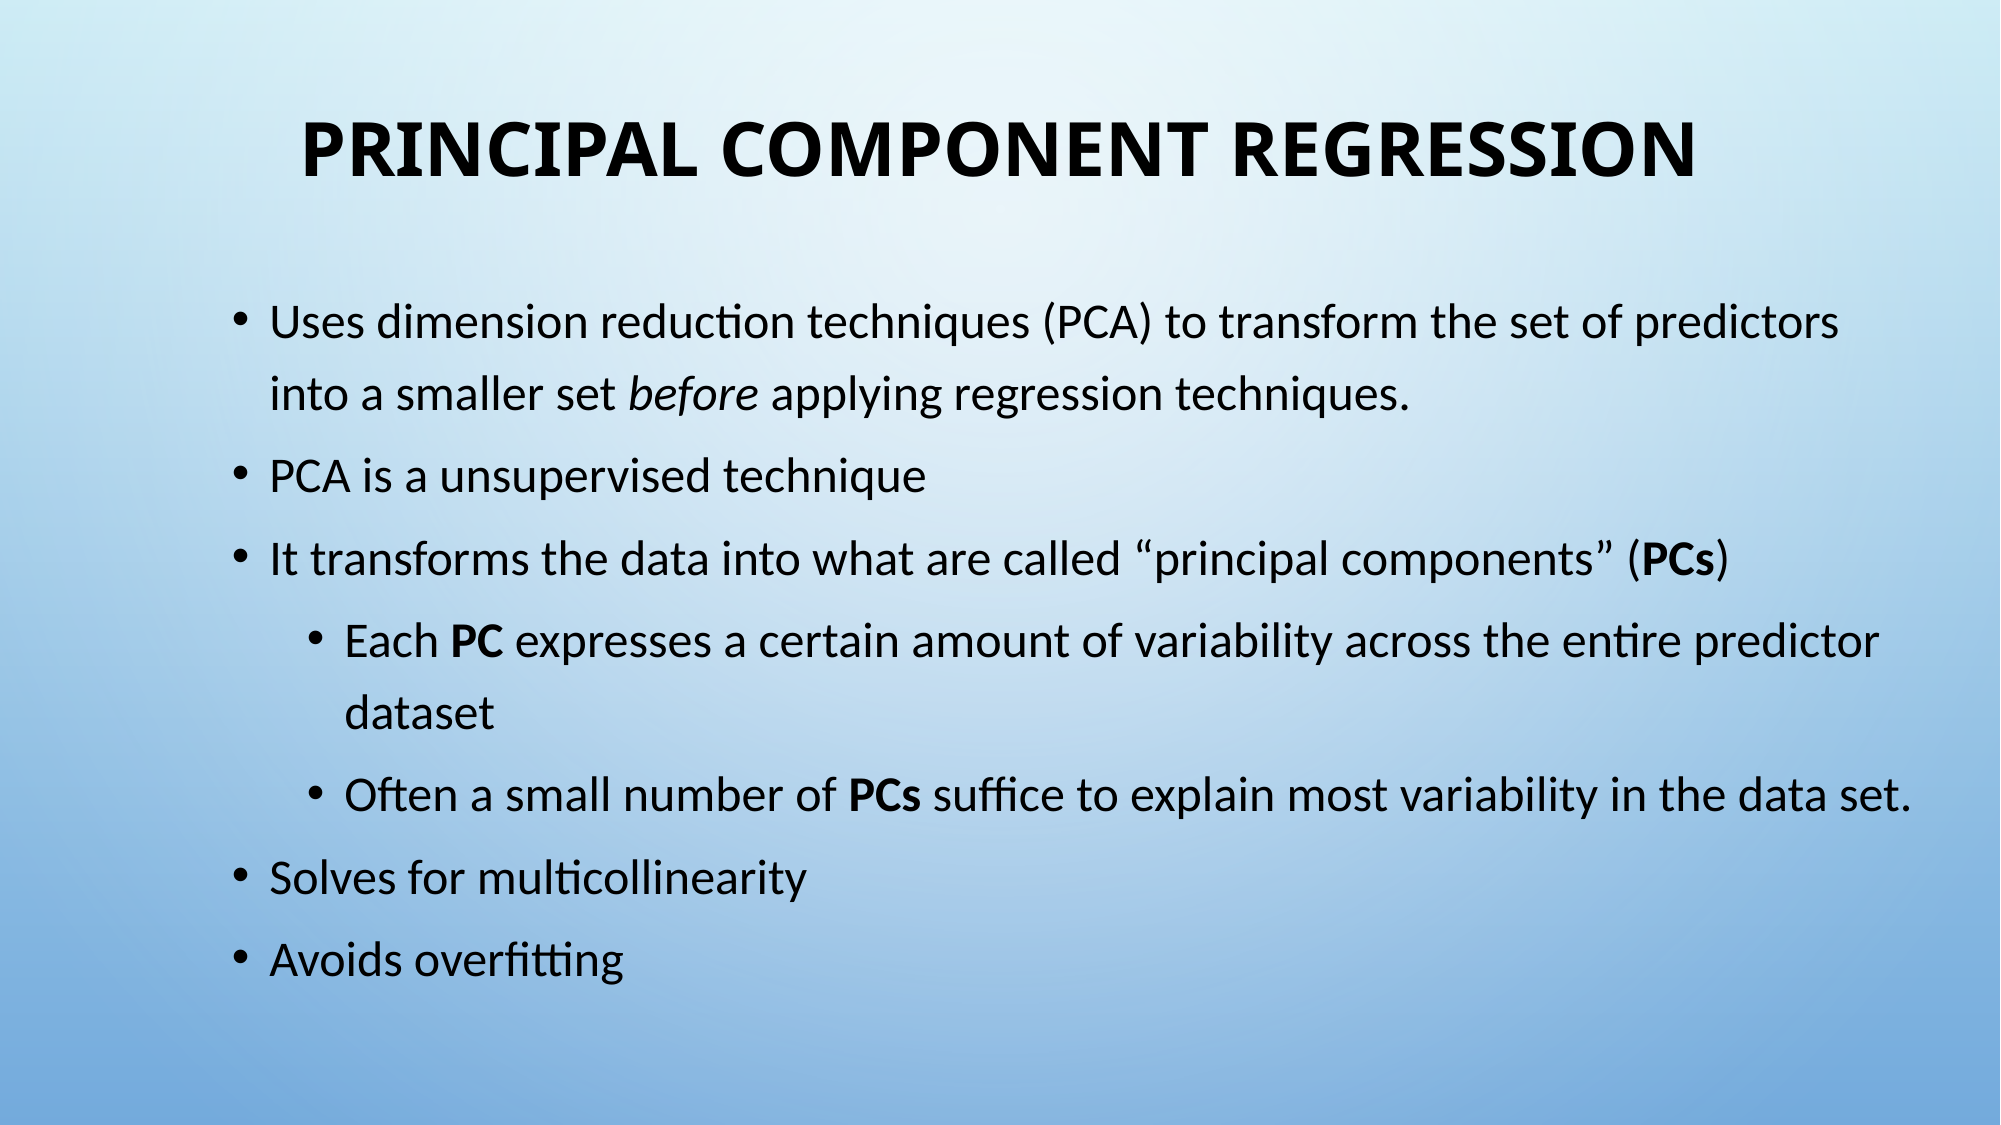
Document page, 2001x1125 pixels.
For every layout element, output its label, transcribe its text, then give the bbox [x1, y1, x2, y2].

text_box Uses dimension reduction techniques (PCA) to transform the set of predictors into a smaller set before applying regression techniques. PCA is a unsupervised technique It transforms the data into what are called “principal components” (PCs) Each PC expresses a certain amount of variability across the entire predictor dataset Often a small number of PCs suffice to explain most variability in the data set. Solves for multicollinearity Avoids overfitting [66, 268, 1929, 1125]
title Principal component regression [149, 101, 1851, 204]
title MUILTIPLE linear regression [0, 0, 2000, 395]
